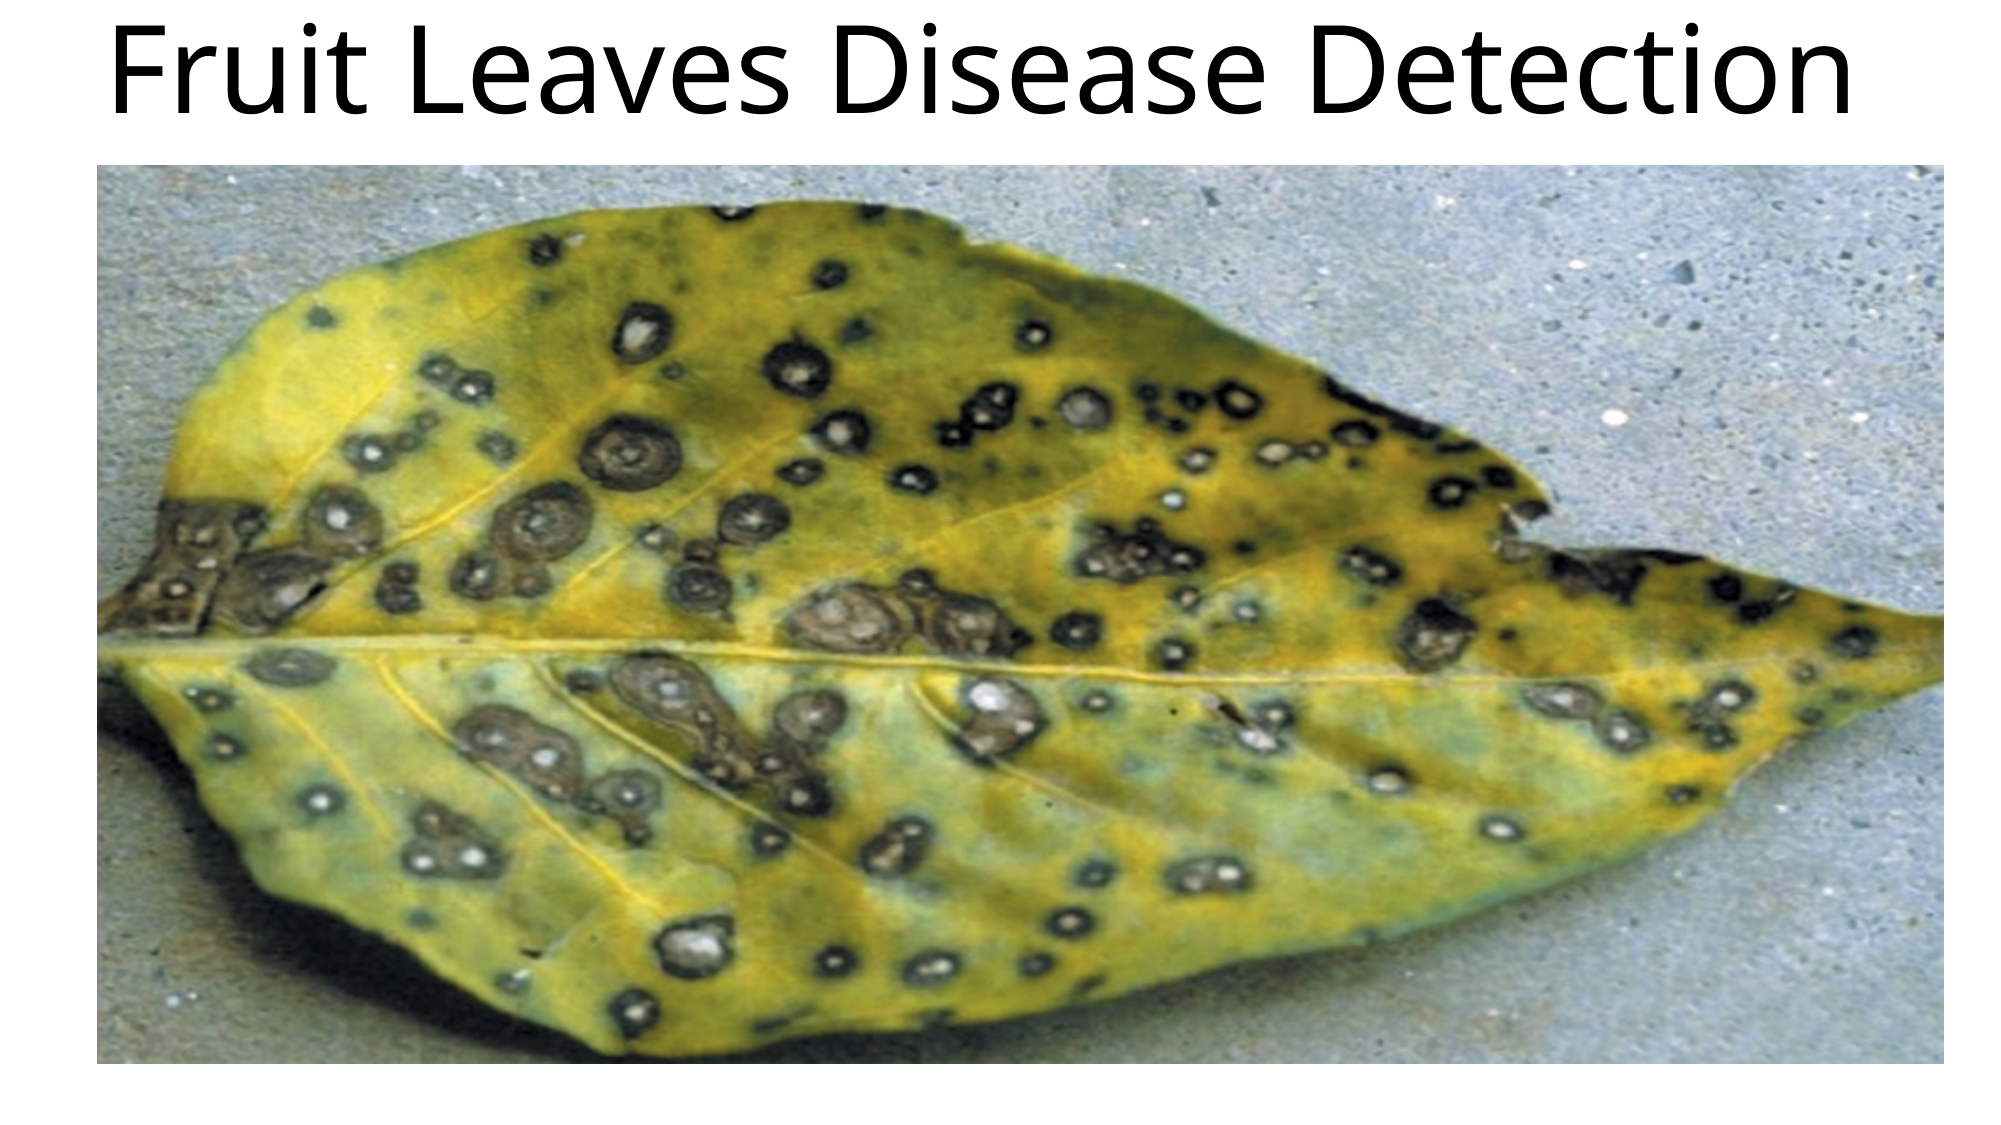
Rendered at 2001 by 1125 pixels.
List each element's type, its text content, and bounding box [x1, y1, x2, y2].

picture [96, 165, 1944, 1064]
title Fruit Leaves Disease Detection [65, 0, 1898, 148]
